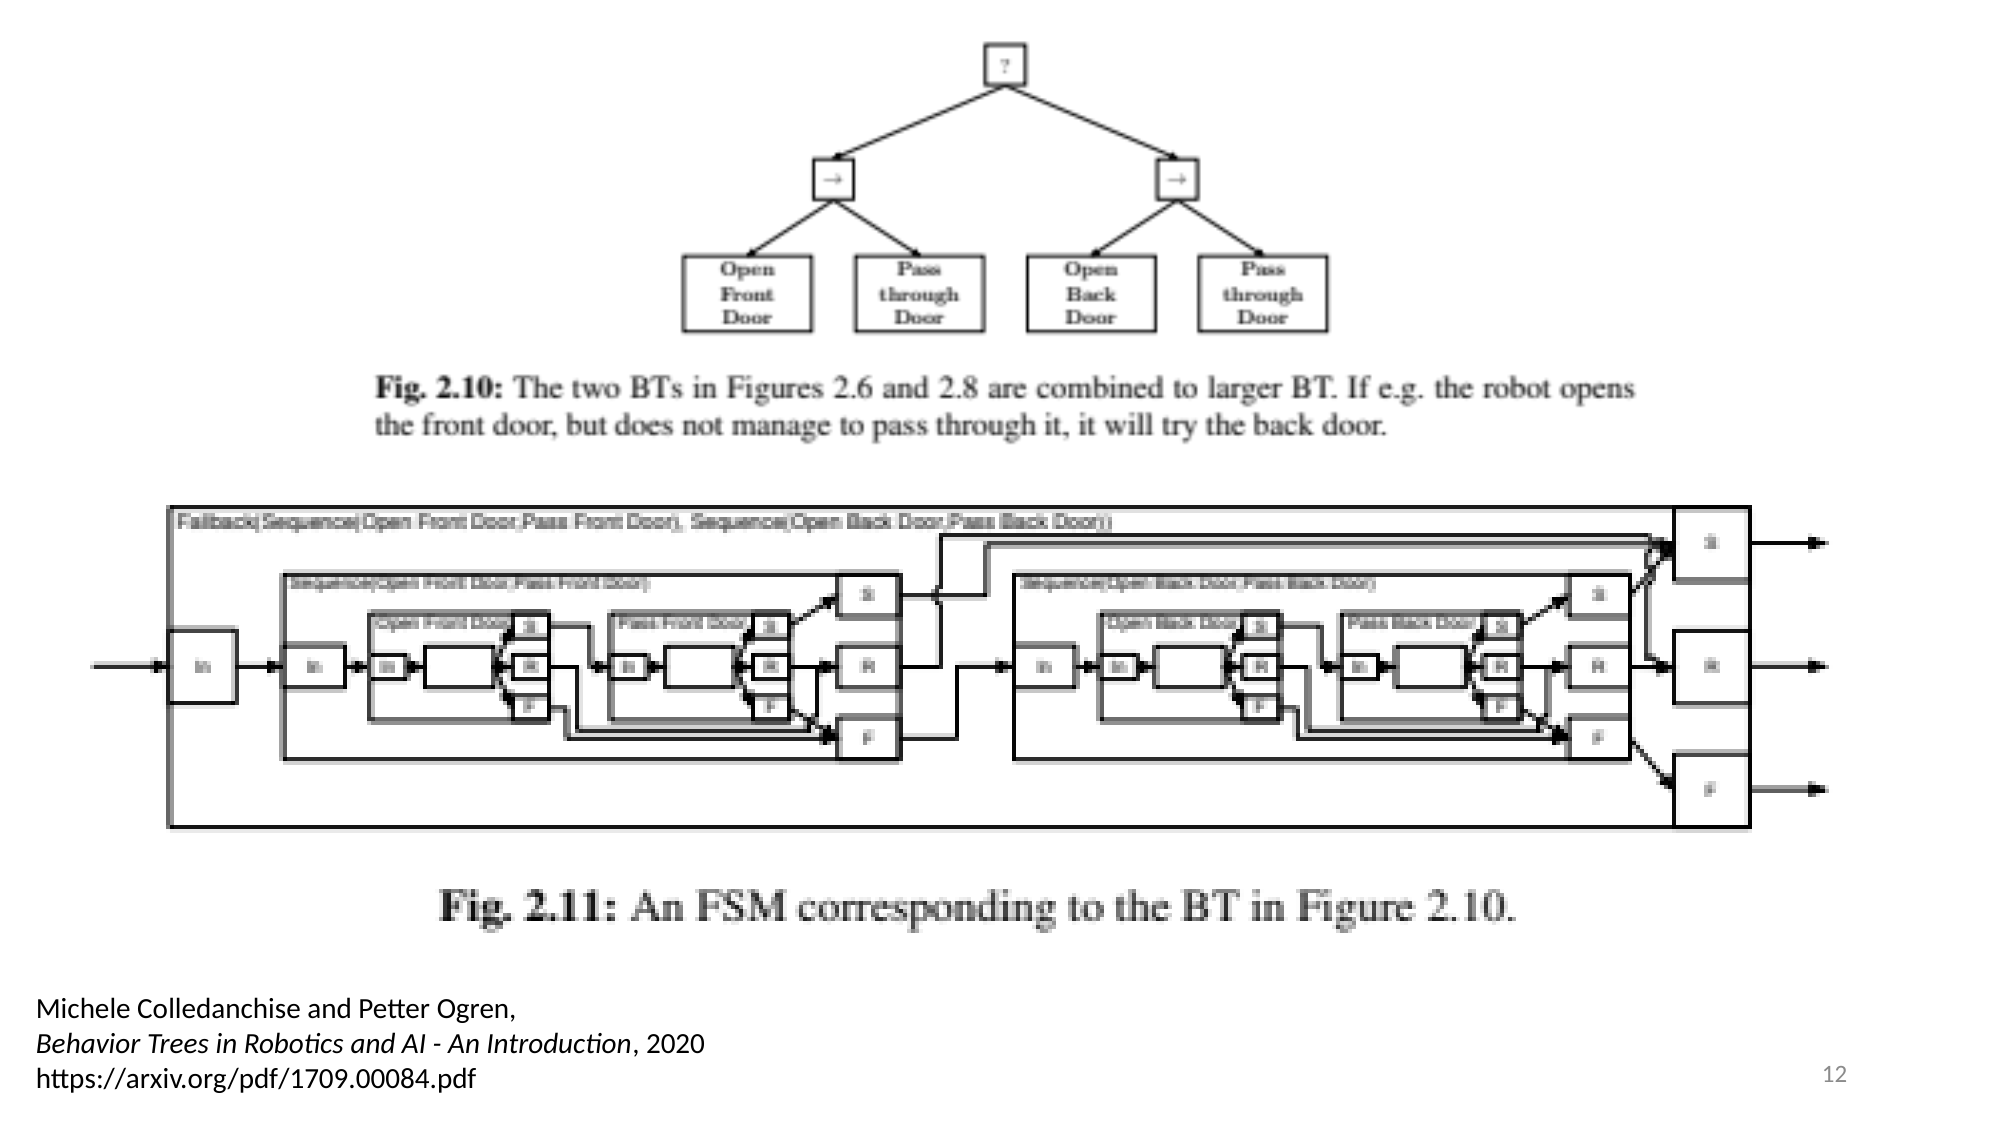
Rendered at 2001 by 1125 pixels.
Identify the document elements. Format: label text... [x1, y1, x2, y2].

text_box Michele Colledanchise and Petter Ogren, Behavior Trees in Robotics and AI - An Introduction, 2020 https://arxiv.org/pdf/1709.00084.pdf [21, 982, 858, 1102]
slide_number 12 [1412, 1042, 1863, 1103]
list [58, 473, 1942, 983]
picture [323, 21, 1677, 503]
